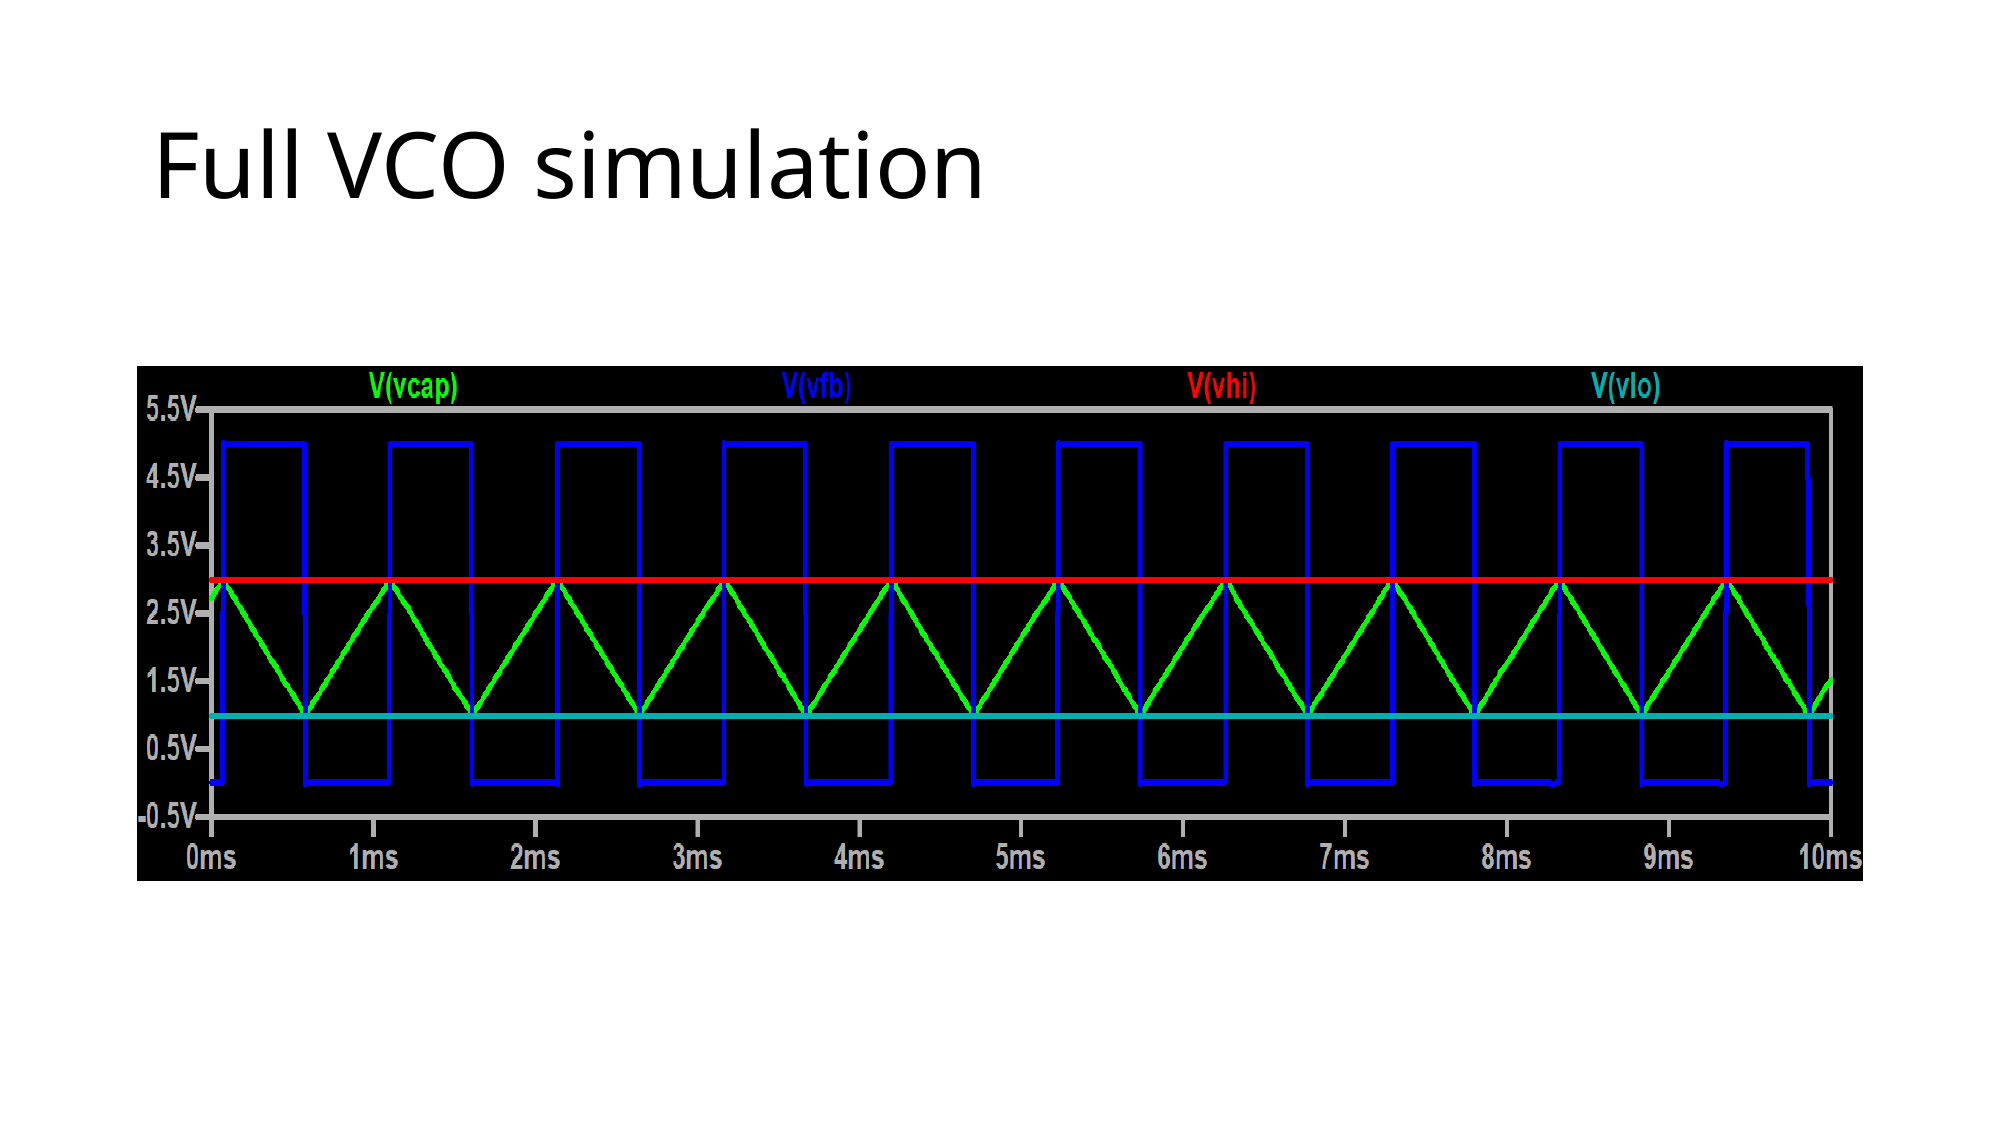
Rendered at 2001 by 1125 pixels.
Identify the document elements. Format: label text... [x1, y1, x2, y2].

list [136, 365, 1863, 881]
title Full VCO simulation [137, 59, 1863, 278]
